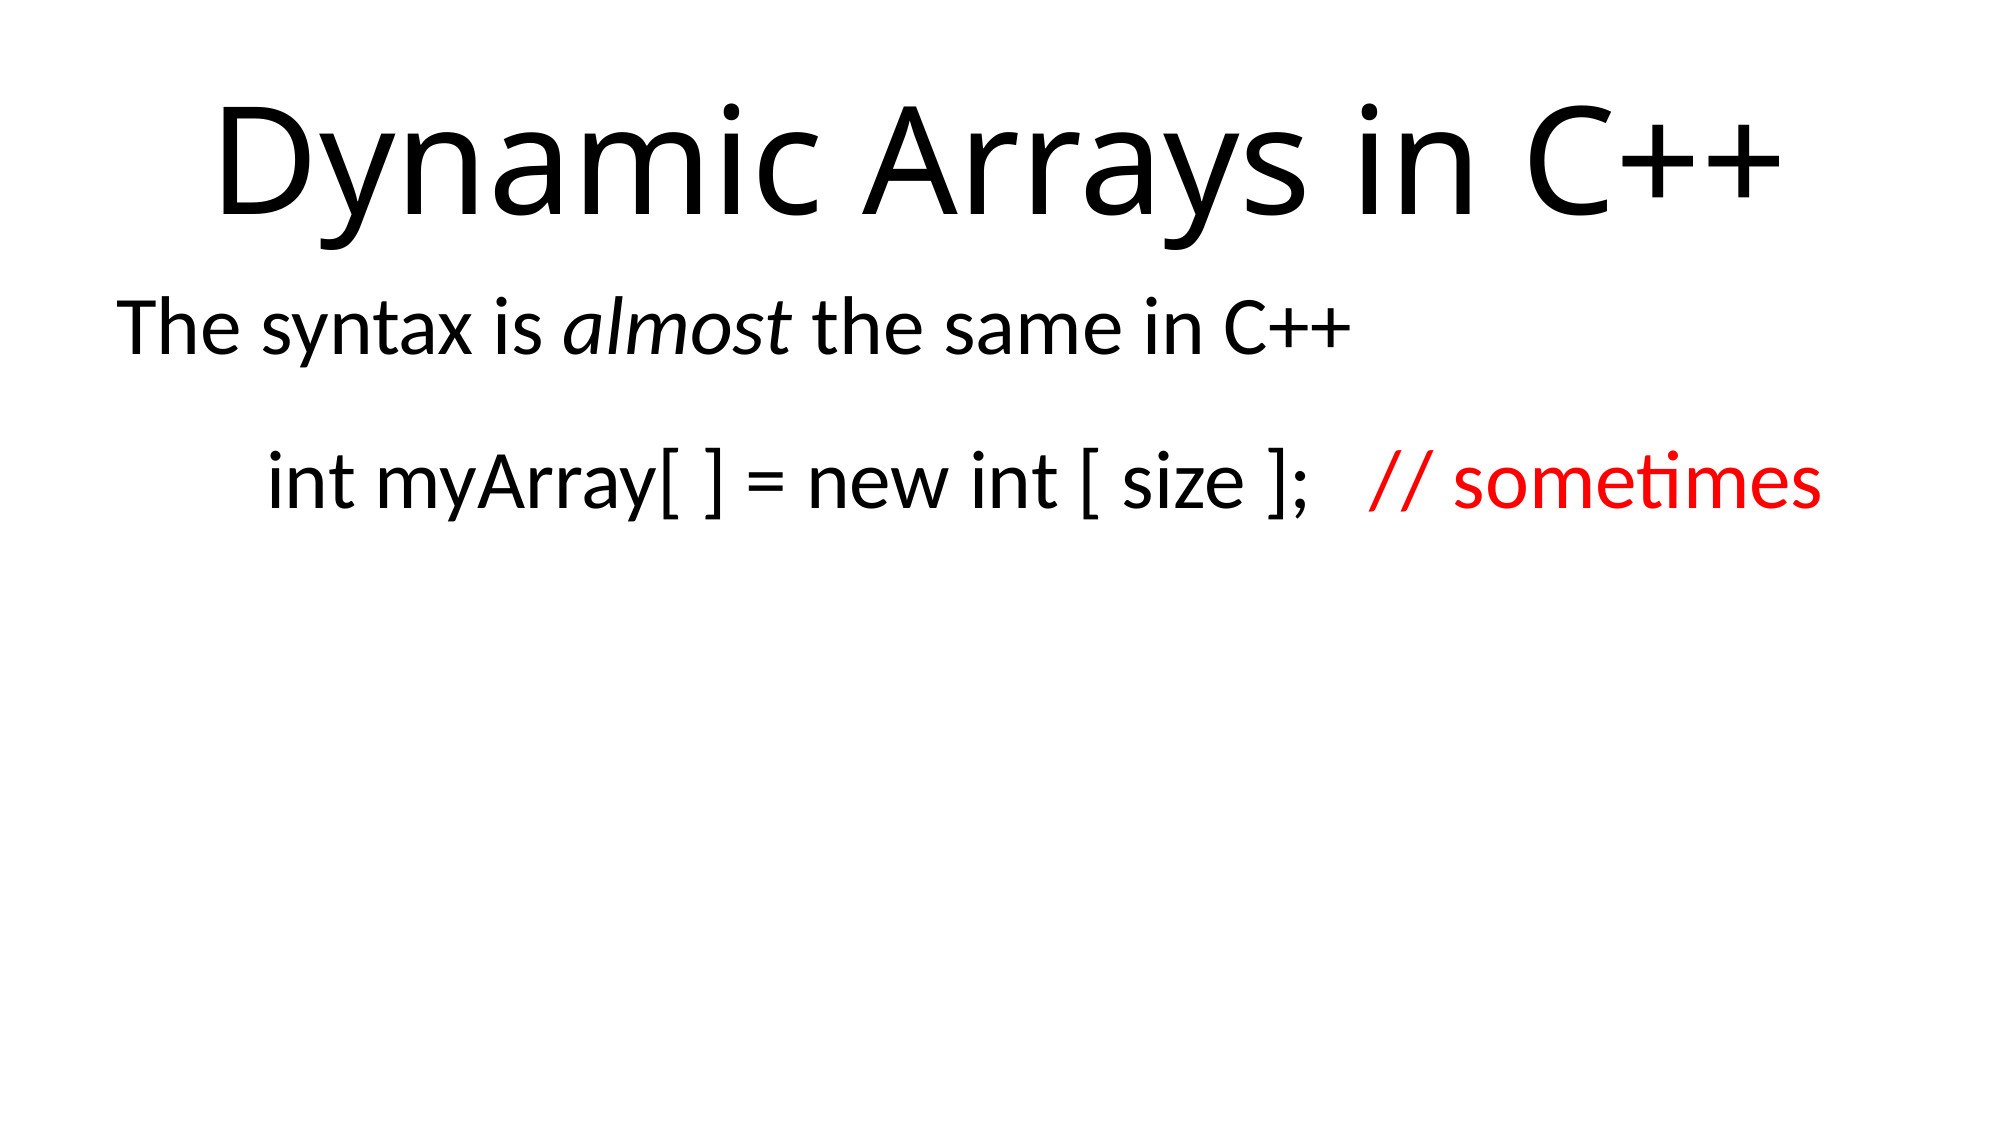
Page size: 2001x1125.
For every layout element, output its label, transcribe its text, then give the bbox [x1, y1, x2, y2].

title Dynamic Arrays in C++ [45, 50, 1953, 255]
subtitle The syntax is almost the same in C++ int myArray[ ] = new int [ size ]; // sometimes [100, 275, 1897, 1125]
